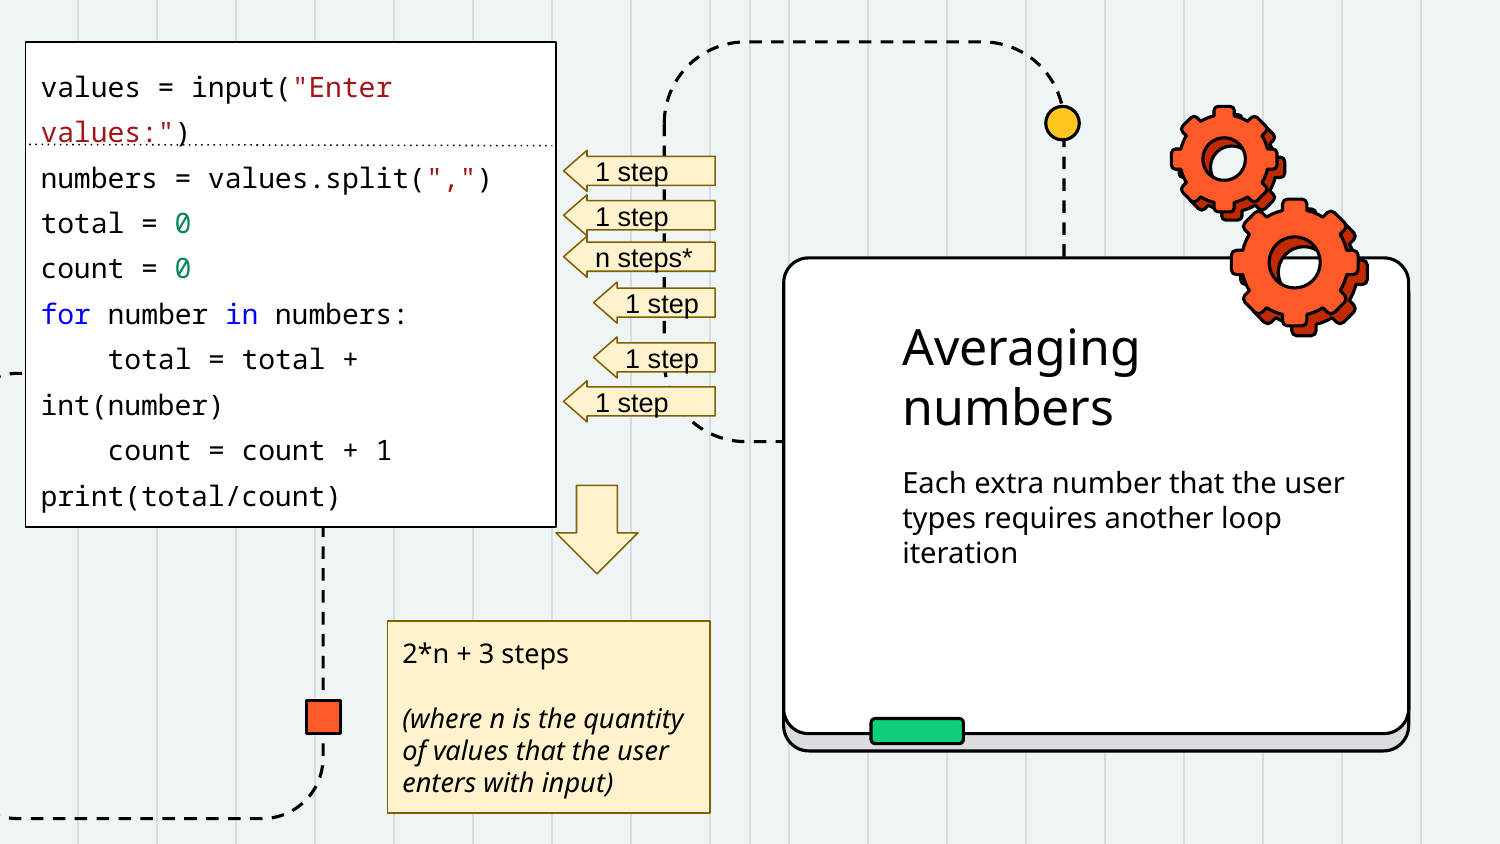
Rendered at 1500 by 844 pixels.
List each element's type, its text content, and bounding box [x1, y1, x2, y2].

text_box values = input("Enter values:") numbers = values.split(",") total = 0 count = 0 for number in numbers: total = total + int(number) count = count + 1 print(total/count) [25, 150, 381, 527]
subtitle Each extra number that the user types requires another loop iteration [887, 449, 1368, 678]
text_box values = input("Enter values:") numbers = values.split(",") total = 0 count = 0 for number in numbers: total = total + int(number) count = count + 1 print(total/count) [25, 42, 557, 147]
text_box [387, 150, 716, 831]
title Averaging numbers [887, 313, 1276, 437]
